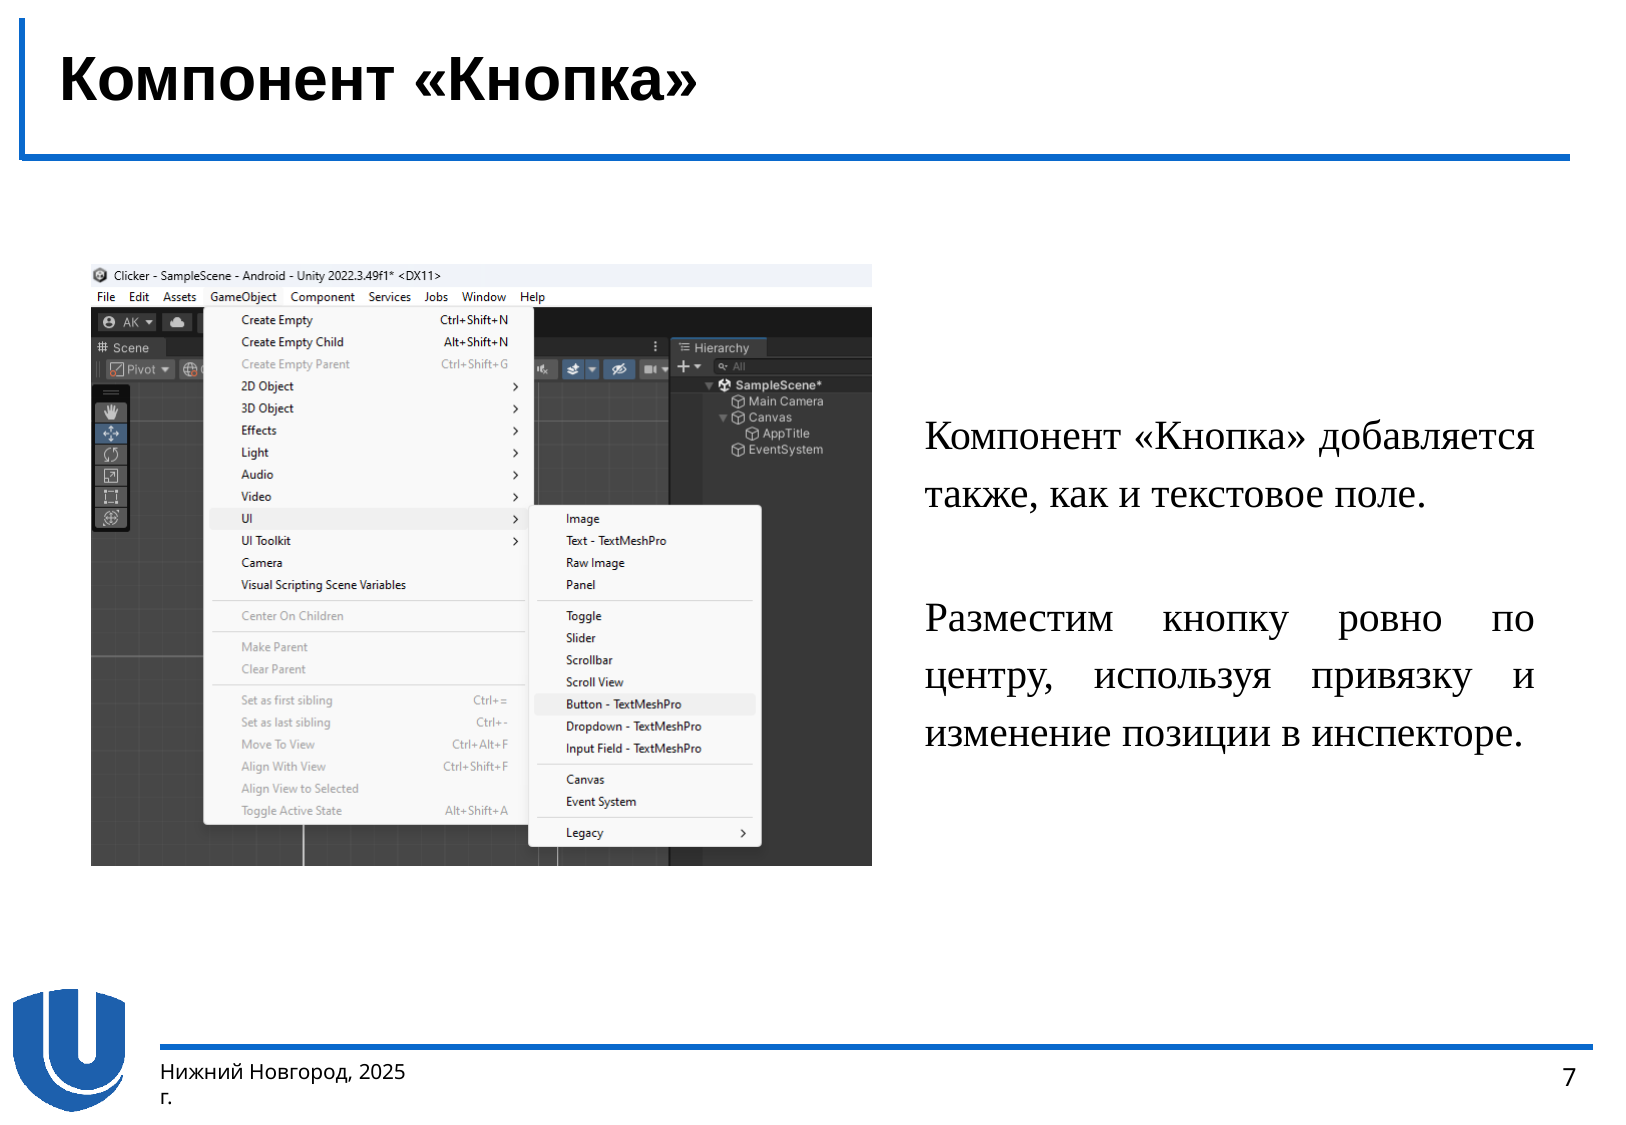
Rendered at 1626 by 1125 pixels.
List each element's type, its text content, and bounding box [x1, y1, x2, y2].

slide_number 7 [1556, 1066, 1599, 1125]
picture [13, 988, 125, 1112]
slide_number Нижний Новгород, 2025 г. [157, 1058, 412, 1125]
text_box Разместим кнопку ровно по центру, используя привязку и изменение позиции в инспекторе. [910, 574, 1550, 762]
picture [91, 264, 872, 866]
title Компонент «Кнопка» [57, 36, 1231, 227]
text_box Компонент «Кнопка» добавляется также, как и текстовое поле. [924, 386, 1536, 516]
